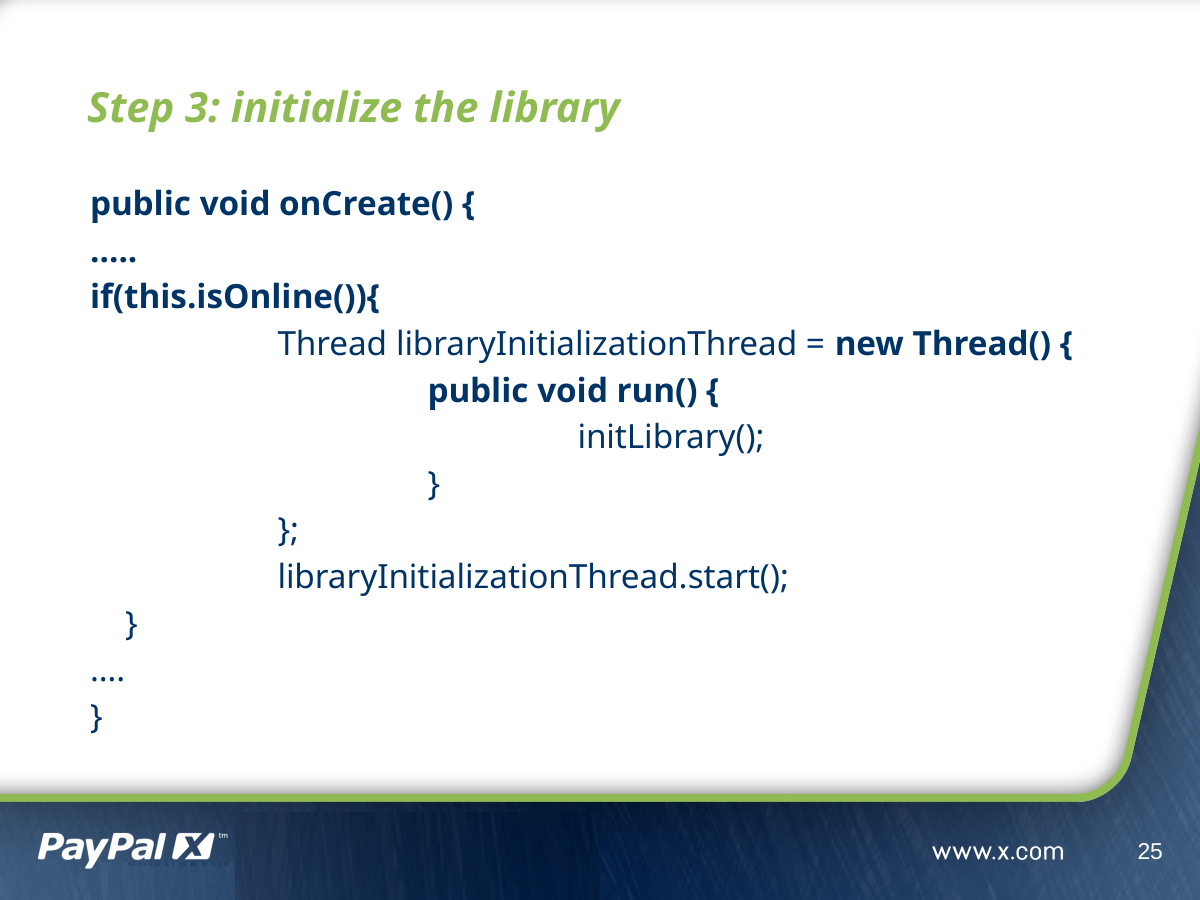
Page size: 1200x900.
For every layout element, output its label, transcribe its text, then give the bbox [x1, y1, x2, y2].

list public void onCreate() { ….. if(this.isOnline()){ Thread libraryInitializationThread = new Thread() { public void run() { initLibrary(); } }; libraryInitializationThread.start(); } …. } [75, 174, 1100, 713]
title Step 3: initialize the library [75, 50, 1095, 163]
slide_number 25 [1074, 830, 1176, 891]
picture [0, 0, 1200, 900]
